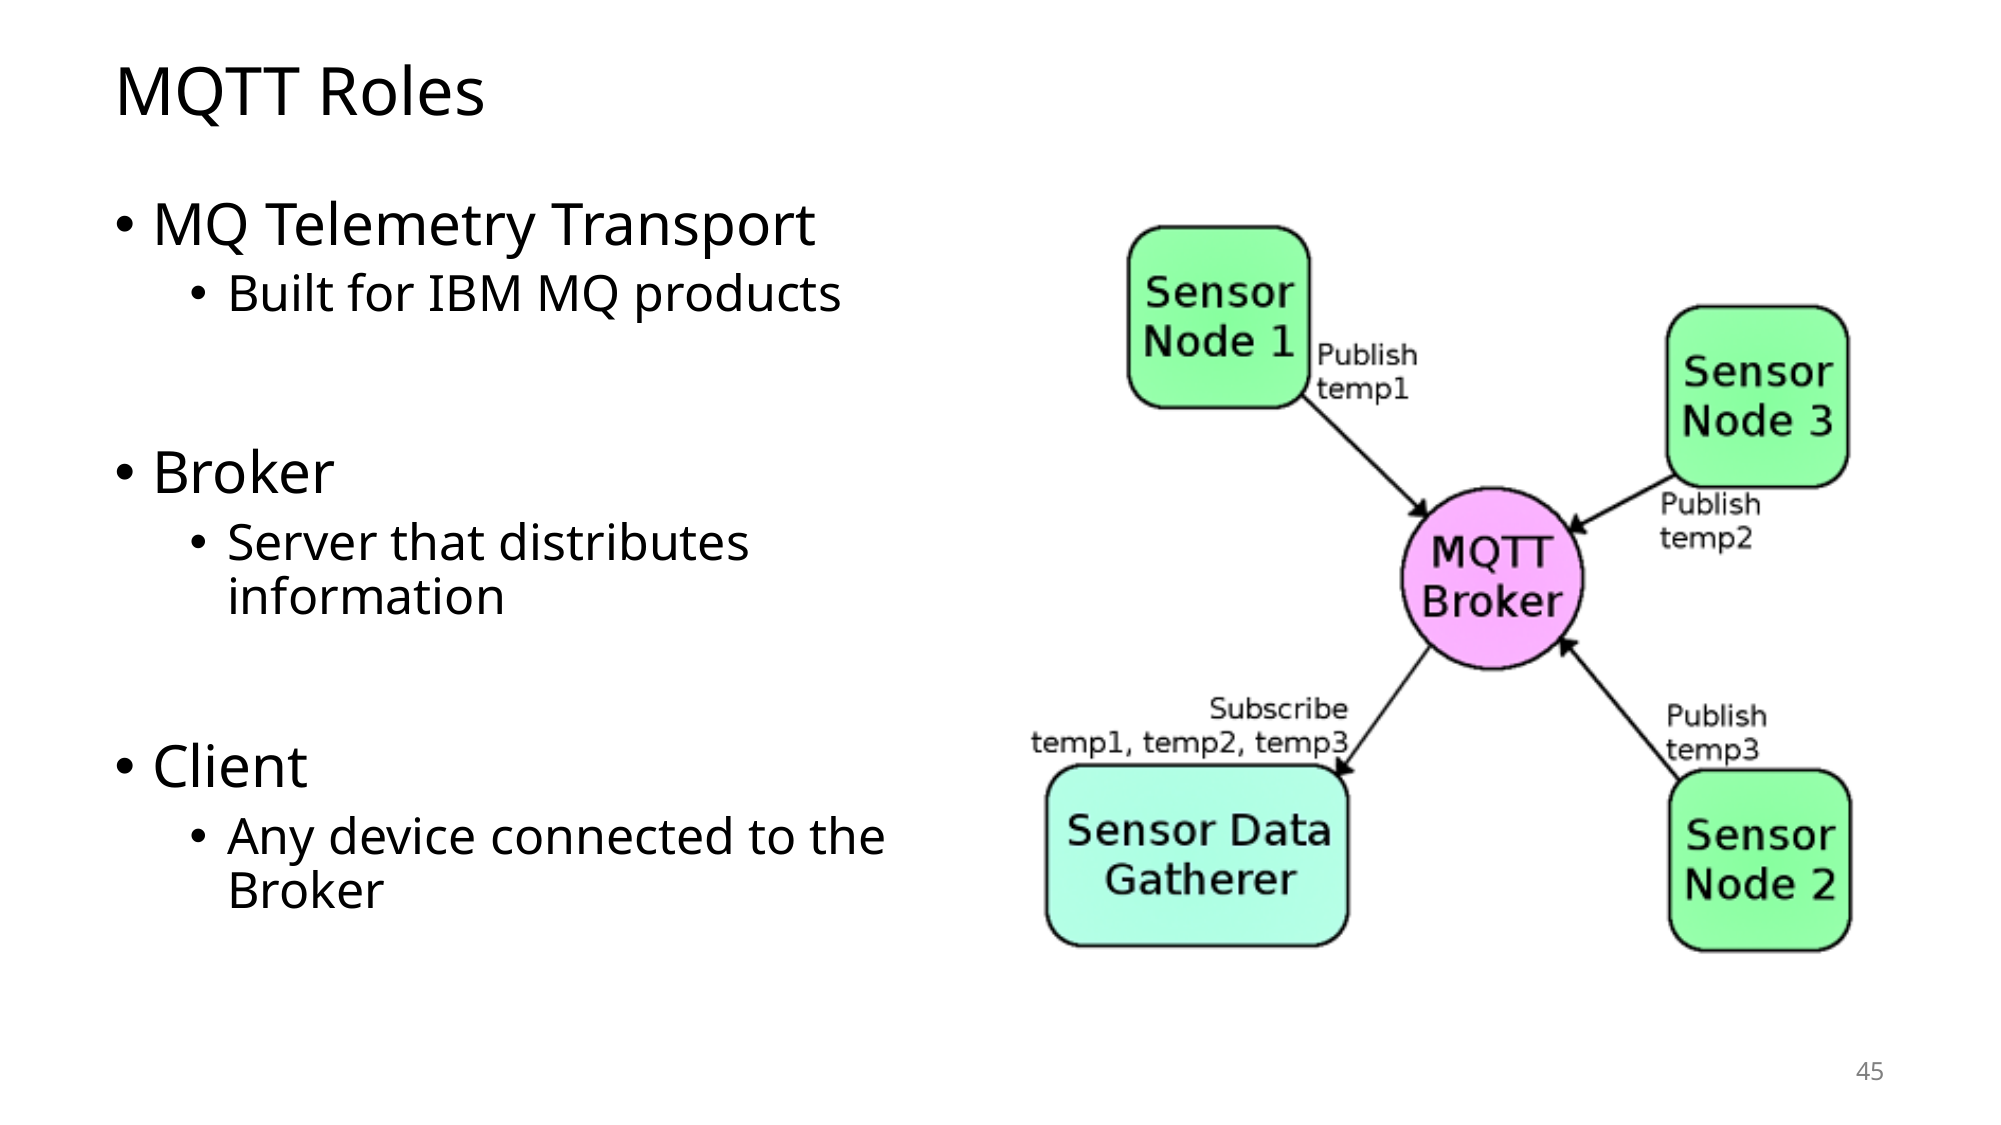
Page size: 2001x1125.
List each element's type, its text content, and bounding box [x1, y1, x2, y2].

picture [1019, 215, 1866, 971]
slide_number 45 [1749, 1042, 1900, 1103]
title MQTT Roles [99, 37, 1900, 150]
list MQ Telemetry Transport Built for IBM MQ products Broker Server that distributes information Client Any device connected to the Broker [99, 187, 981, 1013]
